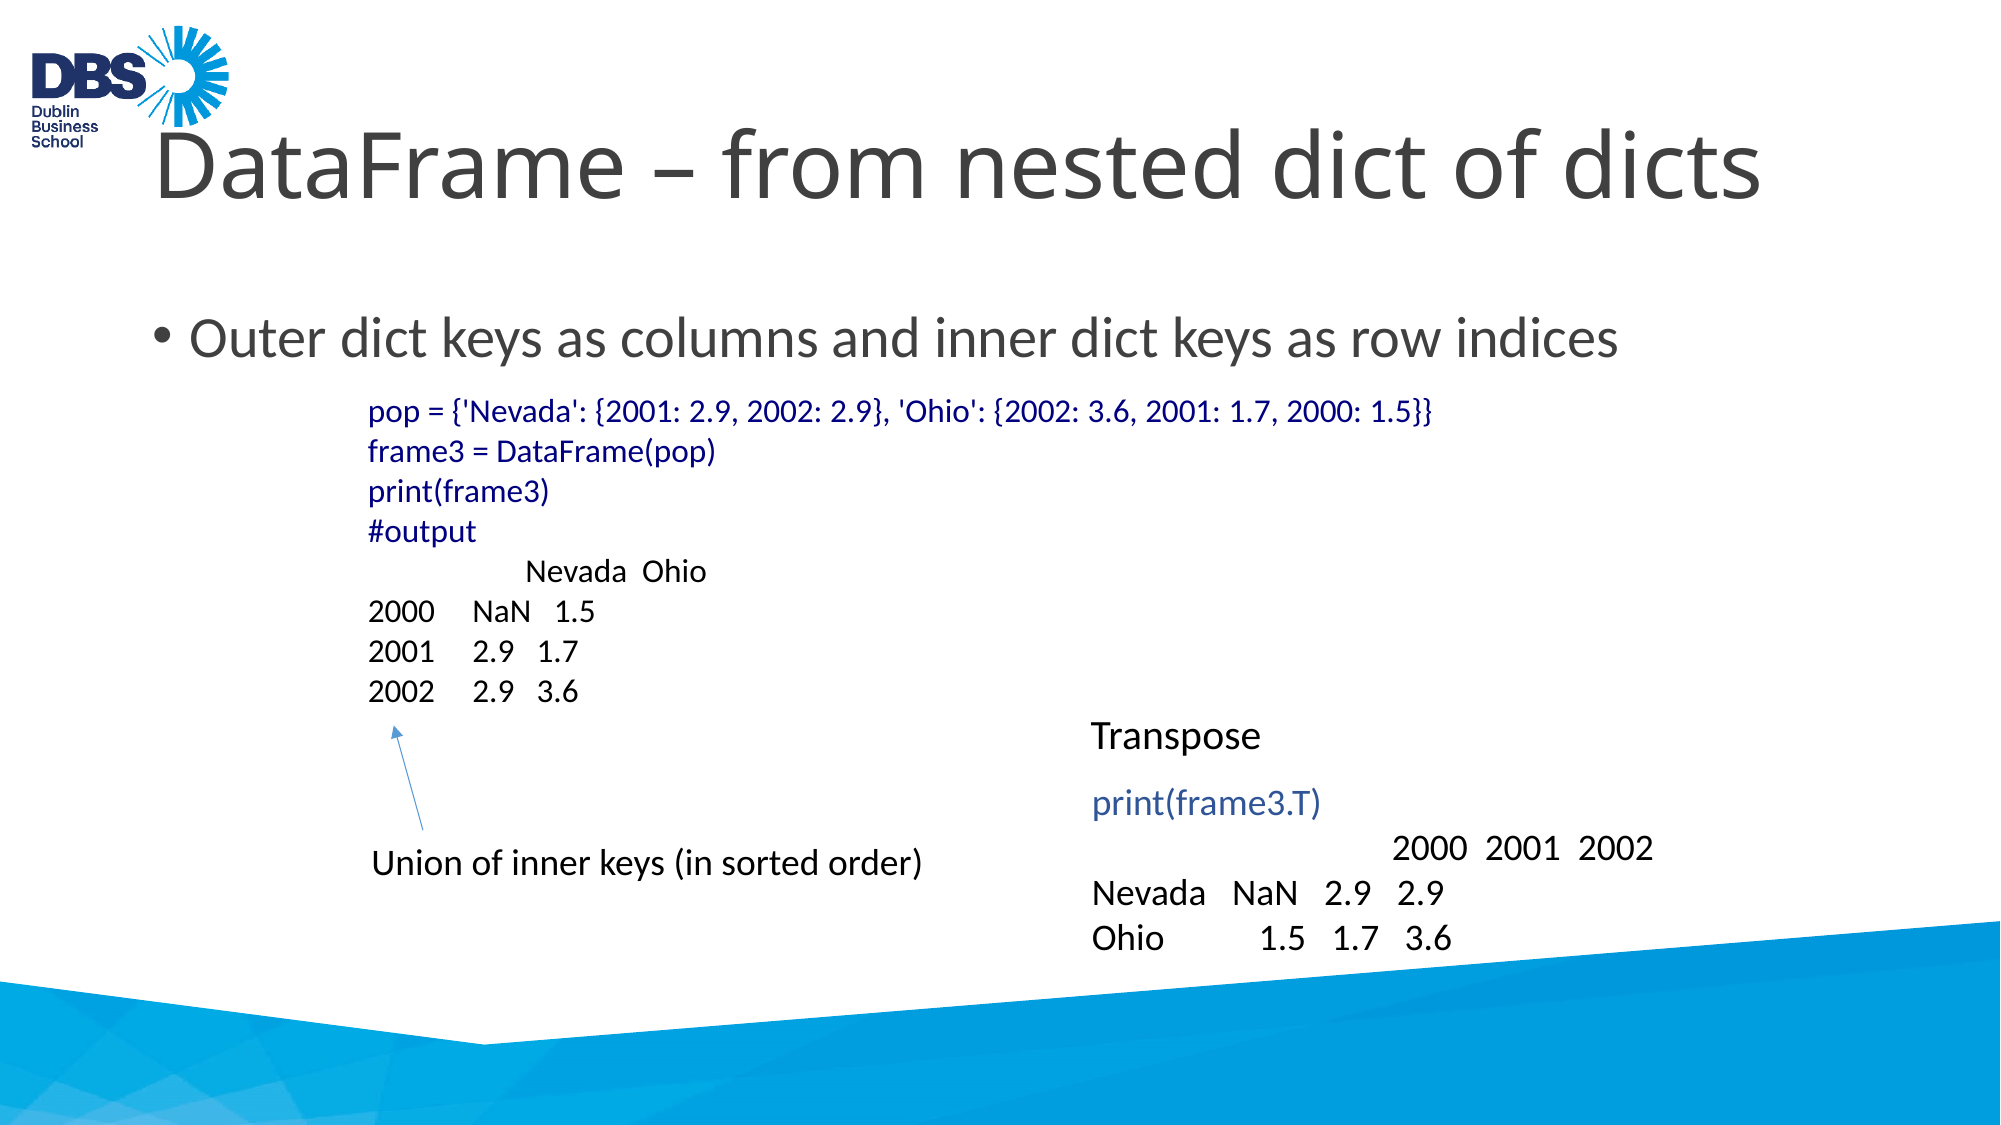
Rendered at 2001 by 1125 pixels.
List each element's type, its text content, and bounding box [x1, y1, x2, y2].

title DataFrame – from nested dict of dicts [137, 59, 1863, 278]
text_box pop = {'Nevada': {2001: 2.9, 2002: 2.9}, 'Ohio': {2002: 3.6, 2001: 1.7, 2000: 1.5}} frame3 = DataFrame(pop) print(frame3) #output Nevada Ohio 2000 NaN 1.5 2001 2.9 1.7 2002 2.9 3.6 [353, 382, 1686, 717]
picture [18, 12, 257, 169]
text_box Transpose [1075, 700, 1277, 766]
list Outer dict keys as columns and inner dict keys as row indices [137, 299, 1863, 1014]
text_box Union of inner keys (in sorted order) [356, 830, 939, 890]
picture [0, 1075, 376, 1125]
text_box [393, 725, 423, 831]
text_box print(frame3.T) 2000 2001 2002 Nevada NaN 2.9 2.9 Ohio 1.5 1.7 3.6 [1077, 770, 1728, 966]
